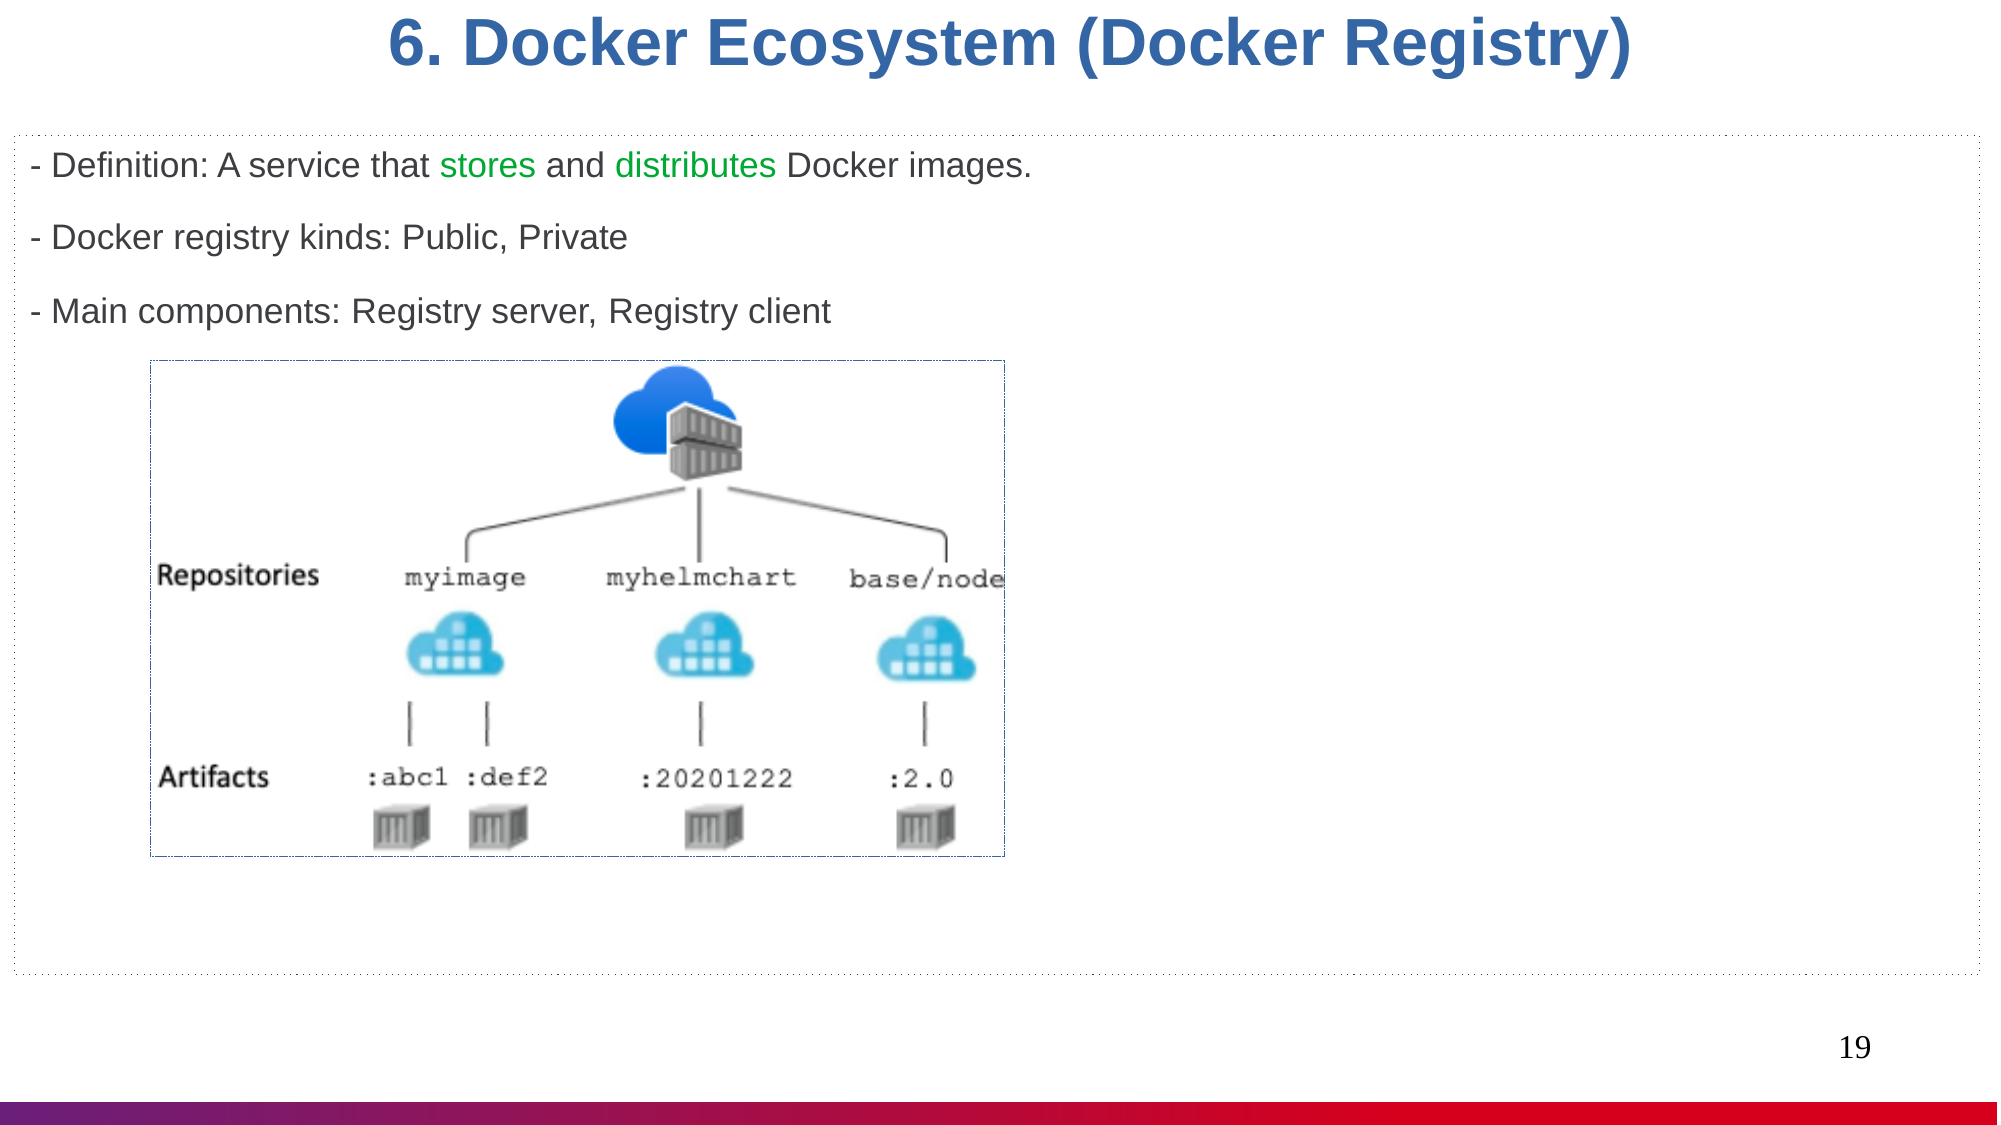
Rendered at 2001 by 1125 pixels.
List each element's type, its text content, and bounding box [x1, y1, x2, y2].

text_box 1 [1724, 1017, 1985, 1085]
text_box 6. Docker Ecosystem (Docker Registry) [112, 0, 1910, 135]
picture [149, 359, 1006, 857]
text_box - Definition: A service that stores and distributes Docker images. - Docker registry kinds: Public, Private - Main components: Registry server, Registry client [14, 135, 1980, 975]
